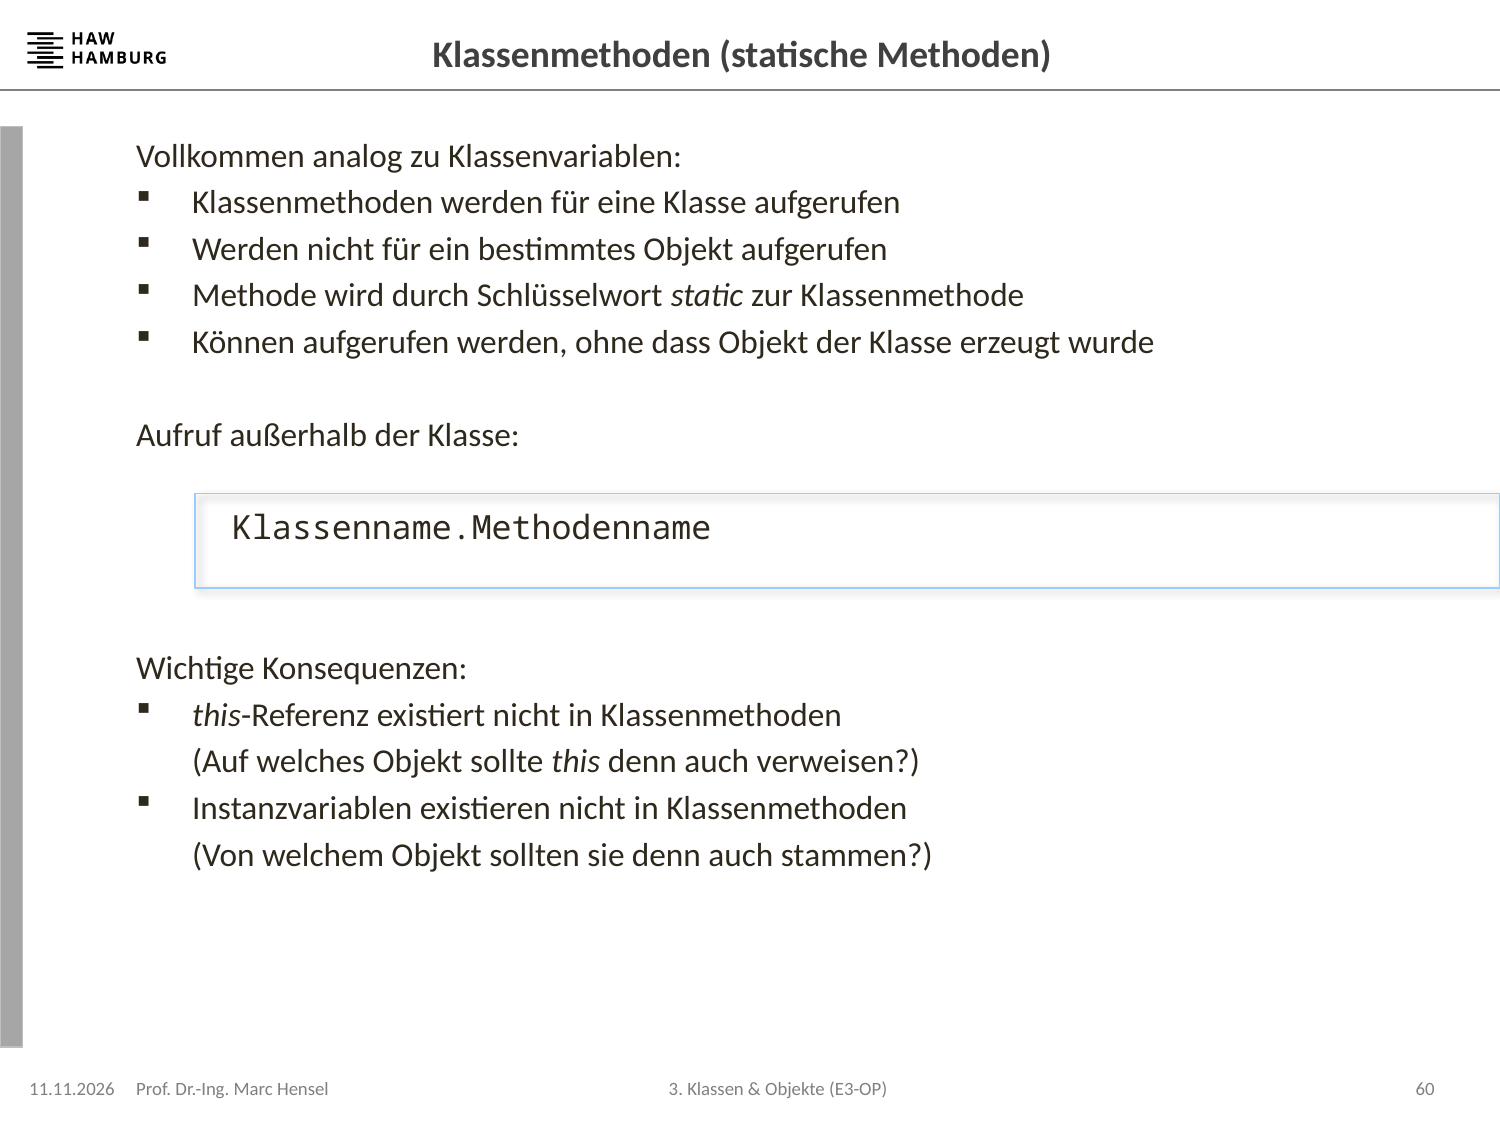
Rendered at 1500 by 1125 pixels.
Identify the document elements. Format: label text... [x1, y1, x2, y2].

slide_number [22, 1076, 135, 1100]
footer Prof. Dr.-Ing. Marc Hensel [135, 1076, 362, 1100]
picture [15, 20, 177, 80]
text_box [193, 491, 1500, 590]
title Klassenmethoden (statische Methoden) [185, 22, 1315, 83]
list Vollkommen analog zu Klassenvariablen: Klassenmethoden werden für eine Klasse aufgerufen Werden nicht für ein bestimmtes Objekt aufgerufen Methode wird durch Schlüsselwort static zur Klassenmethode Können aufgerufen werden, ohne dass Objekt der Klasse erzeugt wurde Aufruf außerhalb der Klasse: Klassenname.Methodenname Wichtige Konsequenzen: this-Referenz existiert nicht in Klassenmethoden (Auf welches Objekt sollte this denn auch verweisen?) Instanzvariablen existieren nicht in Klassenmethoden (Von welchem Objekt sollten sie denn auch stammen?) [135, 126, 1436, 1048]
slide_number 60 [1338, 1076, 1435, 1100]
